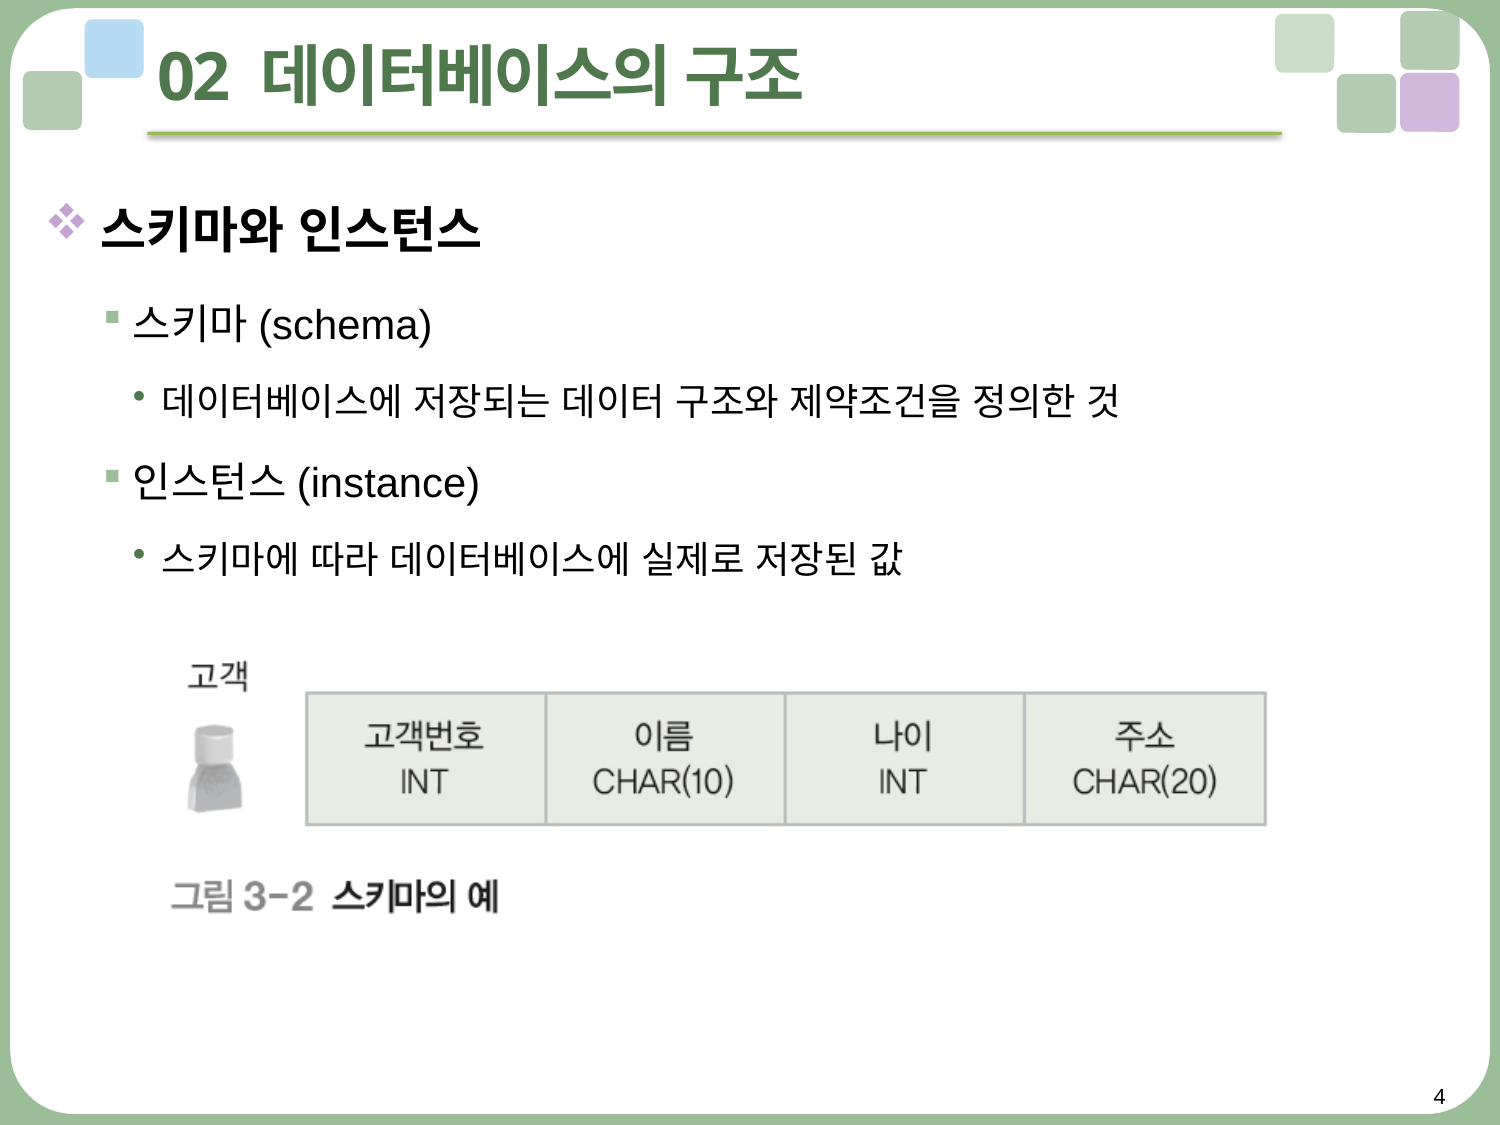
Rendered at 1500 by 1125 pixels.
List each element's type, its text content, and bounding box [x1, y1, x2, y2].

picture [159, 650, 1300, 933]
list 스키마와 인스턴스 스키마(schema) 데이터베이스에 저장되는 데이터 구조와 제약조건을 정의한 것 인스턴스(instance) 스키마에 따라 데이터베이스에 실제로 저장된 값 [29, 172, 1500, 1083]
title 02 데이터베이스의 구조 [142, 25, 1459, 123]
picture [0, 0, 1500, 1125]
